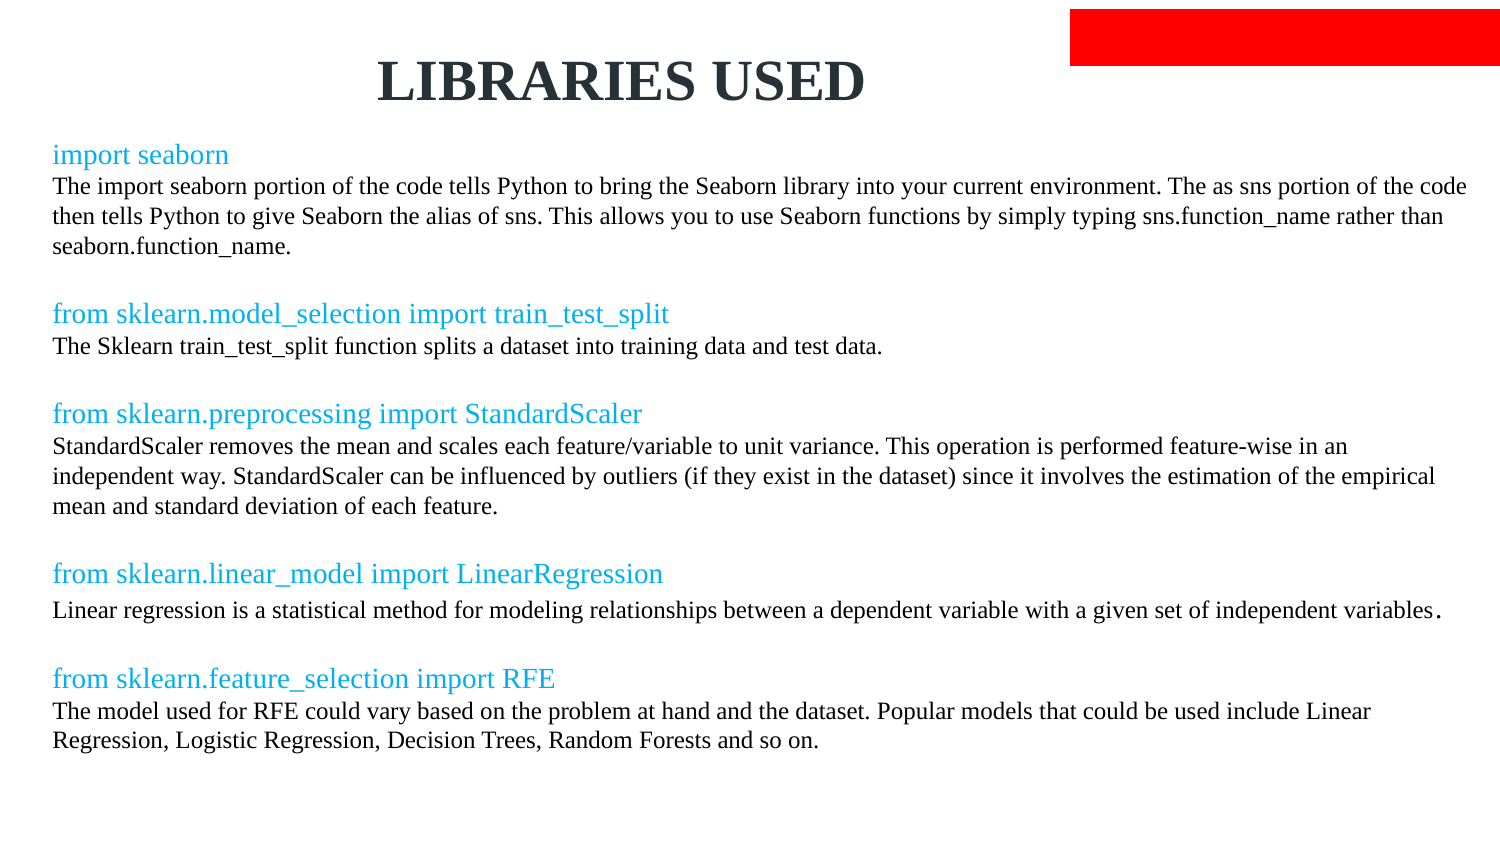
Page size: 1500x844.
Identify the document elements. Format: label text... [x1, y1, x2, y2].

title LIBRARIES USED [375, 40, 900, 127]
picture [1070, 9, 1500, 66]
text_box import seaborn The import seaborn portion of the code tells Python to bring the Seaborn library into your current environment. The as sns portion of the code then tells Python to give Seaborn the alias of sns. This allows you to use Seaborn functions by simply typing sns.function_name rather than seaborn.function_name. from sklearn.model_selection import train_test_split The Sklearn train_test_split function splits a dataset into training data and test data. from sklearn.preprocessing import StandardScaler StandardScaler removes the mean and scales each feature/variable to unit variance. This operation is performed feature-wise in an independent way. StandardScaler can be influenced by outliers (if they exist in the dataset) since it involves the estimation of the empirical mean and standard deviation of each feature. from sklearn.linear_model import LinearRegression Linear regression is a statistical method for modeling relationships between a dependent variable with a given set of independent variables. from sklearn.feature_selection import RFE The model used for RFE could vary based on the problem at hand and the dataset. Popular models that could be used include Linear Regression, Logistic Regression, Decision Trees, Random Forests and so on. [37, 127, 1486, 797]
